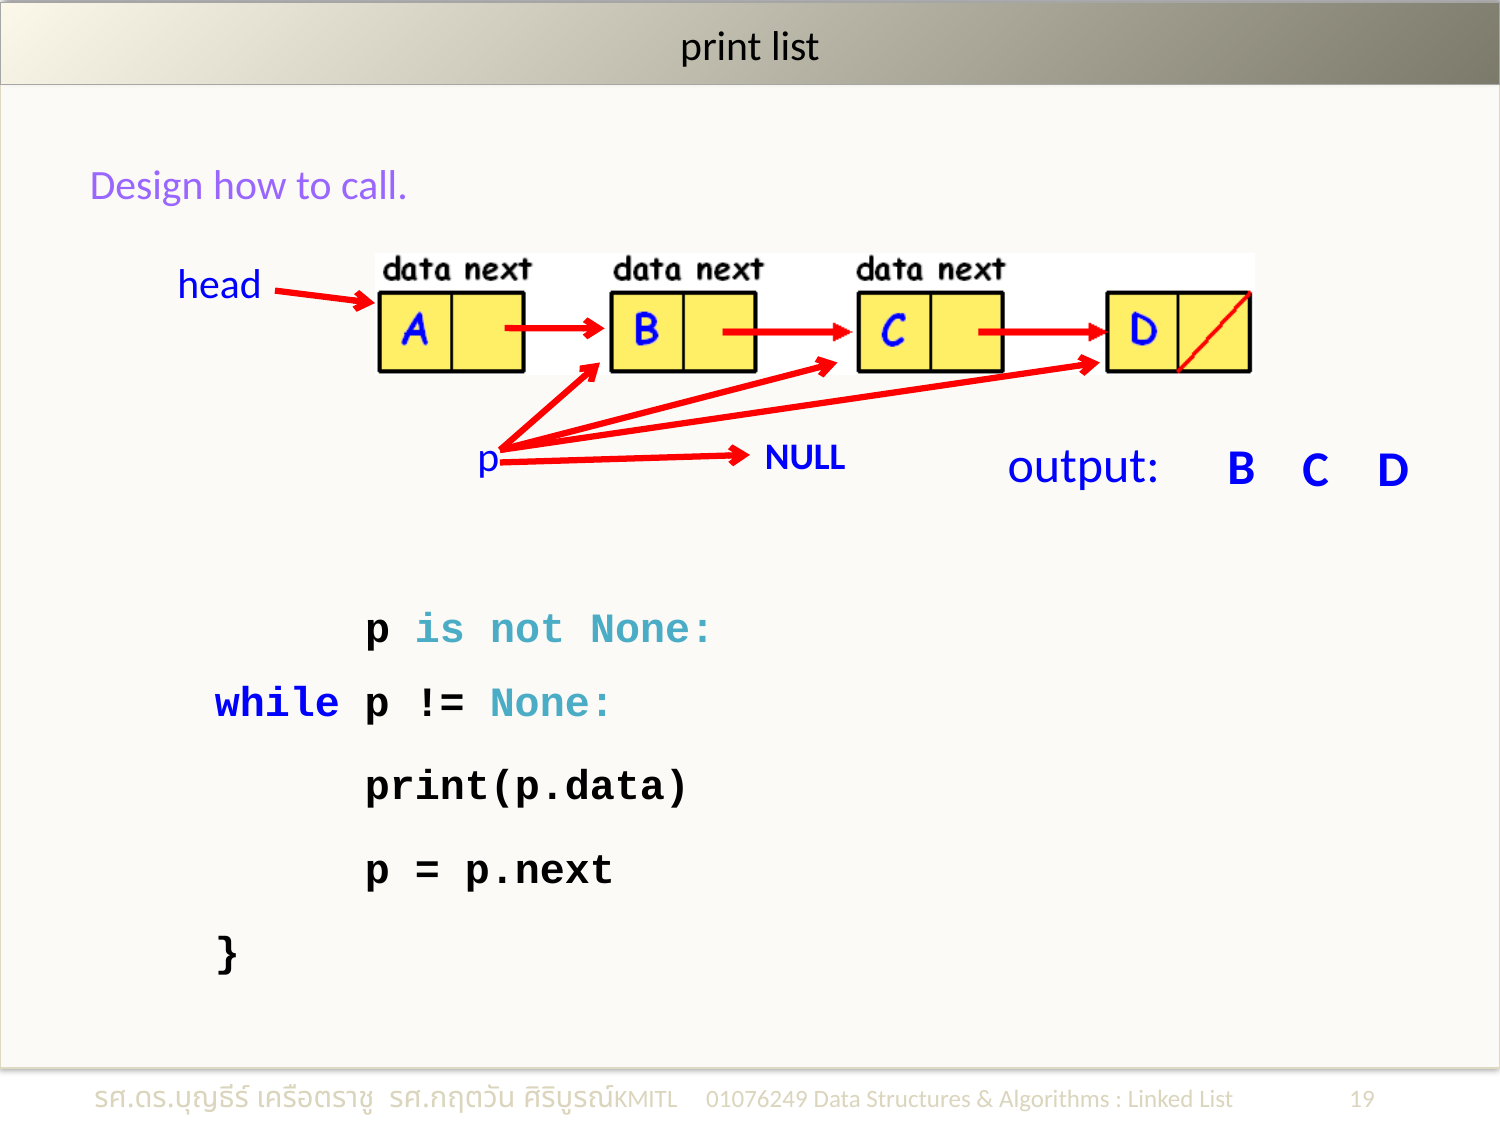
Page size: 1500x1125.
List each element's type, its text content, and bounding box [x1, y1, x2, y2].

text_box D [1362, 428, 1425, 504]
text_box C [1287, 428, 1350, 504]
text_box p [462, 421, 550, 487]
text_box p is not None: [350, 593, 731, 658]
text_box NULL [749, 459, 888, 485]
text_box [499, 454, 751, 463]
text_box while p != None: print(p.data) p = p.next } [49, 634, 1325, 983]
title print list [0, 2, 1500, 85]
text_box output: [992, 424, 1193, 500]
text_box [162, 249, 1255, 375]
text_box B [1212, 427, 1275, 502]
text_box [499, 362, 1101, 451]
text_box Design how to call. [75, 149, 650, 215]
